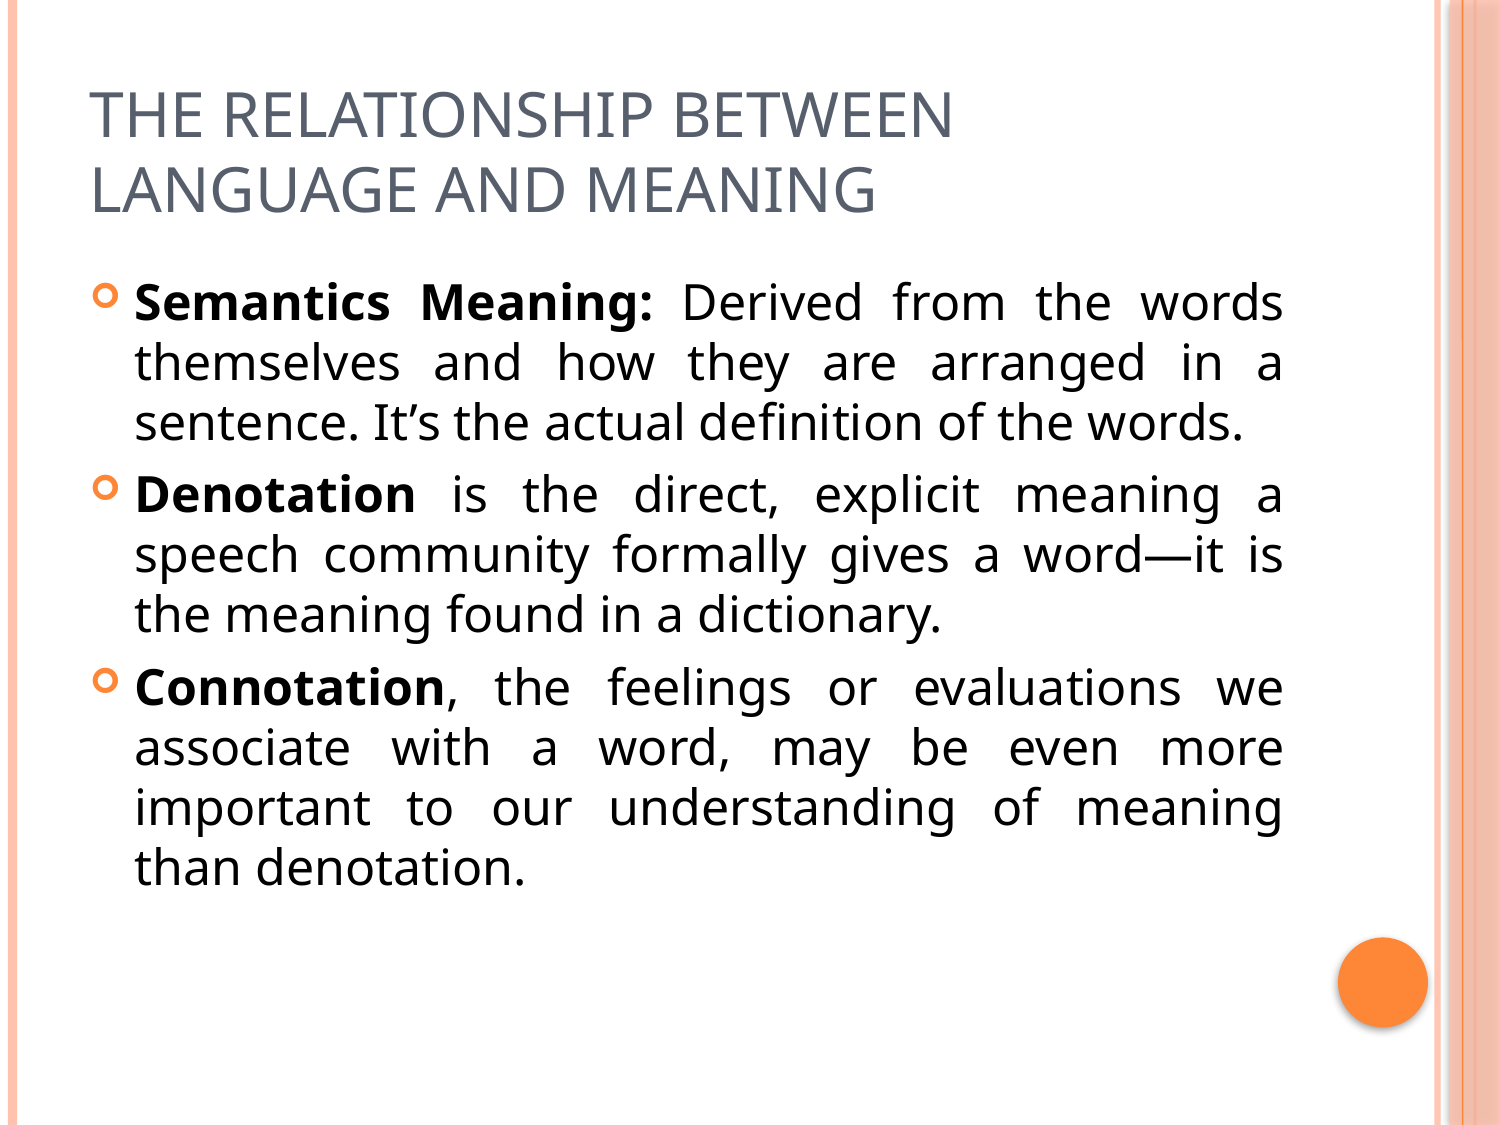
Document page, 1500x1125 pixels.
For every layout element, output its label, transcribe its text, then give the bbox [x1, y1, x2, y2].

title The Relationship Between Language and Meaning [75, 45, 1300, 233]
list Semantics Meaning: Derived from the words themselves and how they are arranged in a sentence. It’s the actual definition of the words. Denotation is the direct, explicit meaning a speech community formally gives a word—it is the meaning found in a dictionary. Connotation, the feelings or evaluations we associate with a word, may be even more important to our understanding of meaning than denotation. [75, 262, 1300, 1062]
